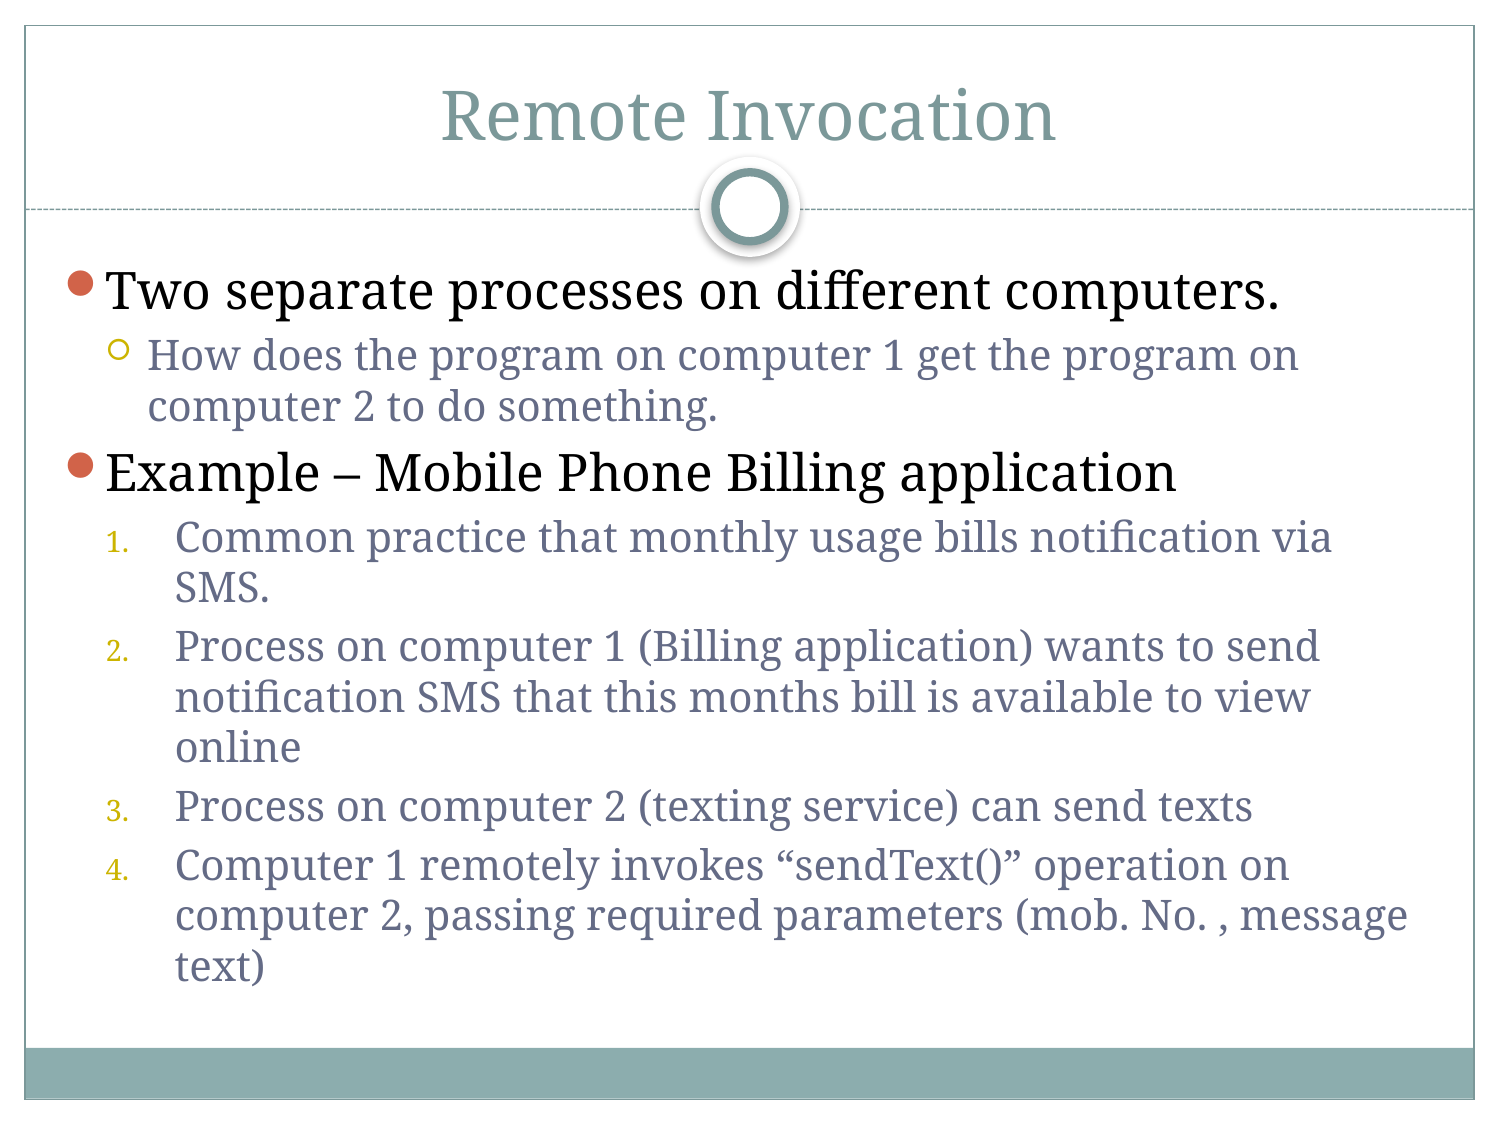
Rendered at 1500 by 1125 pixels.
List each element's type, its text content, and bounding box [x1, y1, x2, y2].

title Remote Invocation [49, 37, 1450, 162]
list Two separate processes on different computers. How does the program on computer 1 get the program on computer 2 to do something. Example – Mobile Phone Billing application Common practice that monthly usage bills notification via SMS. Process on computer 1 (Billing application) wants to send notification SMS that this months bill is available to view online Process on computer 2 (texting service) can send texts Computer 1 remotely invokes “sendText()” operation on computer 2, passing required parameters (mob. No. , message text) [49, 250, 1445, 1001]
